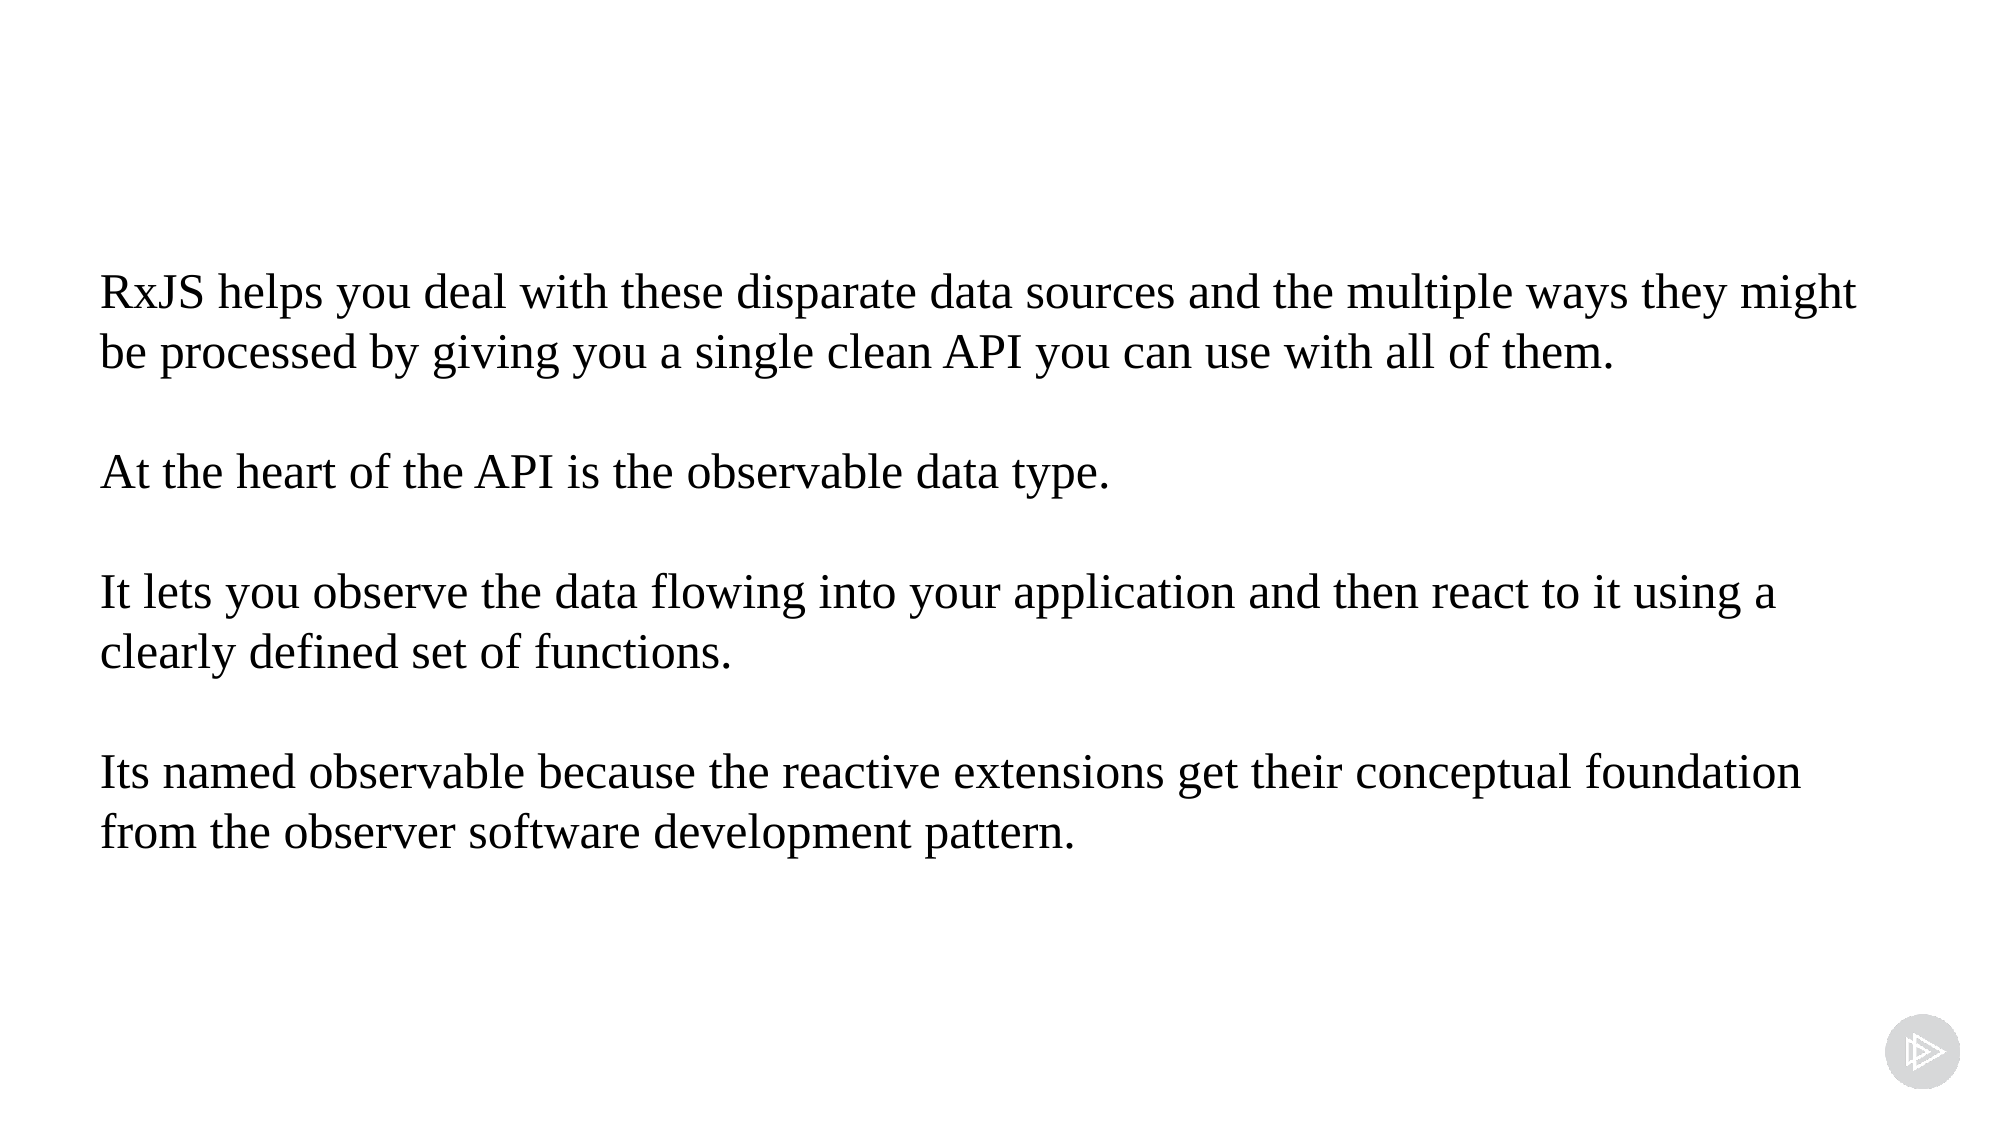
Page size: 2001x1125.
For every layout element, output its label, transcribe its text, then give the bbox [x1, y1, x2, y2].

list RxJS helps you deal with these disparate data sources and the multiple ways they might be processed by giving you a single clean API you can use with all of them. At the heart of the API is the observable data type. It lets you observe the data flowing into your application and then react to it using a clearly defined set of functions. Its named observable because the reactive extensions get their conceptual foundation from the observer software development pattern. [99, 258, 1900, 865]
picture [1885, 1014, 1960, 1089]
